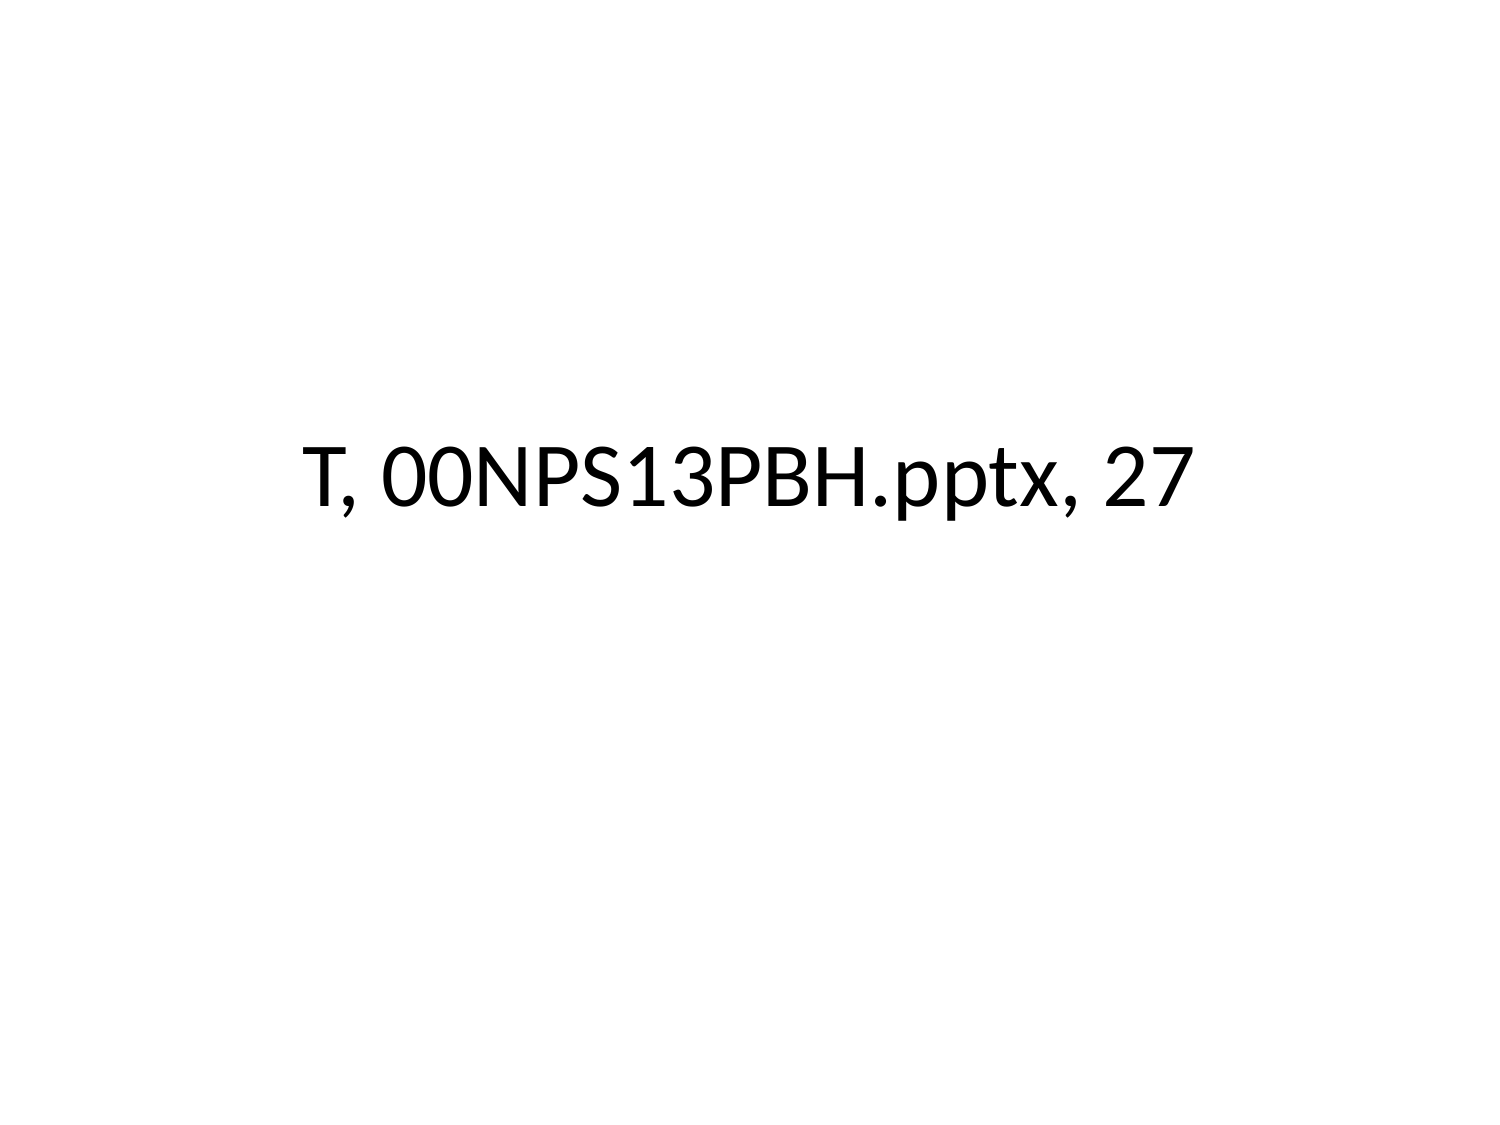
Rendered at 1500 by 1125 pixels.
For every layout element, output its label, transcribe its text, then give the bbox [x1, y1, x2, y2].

title T, 00NPS13PBH.pptx, 27 [112, 349, 1388, 591]
